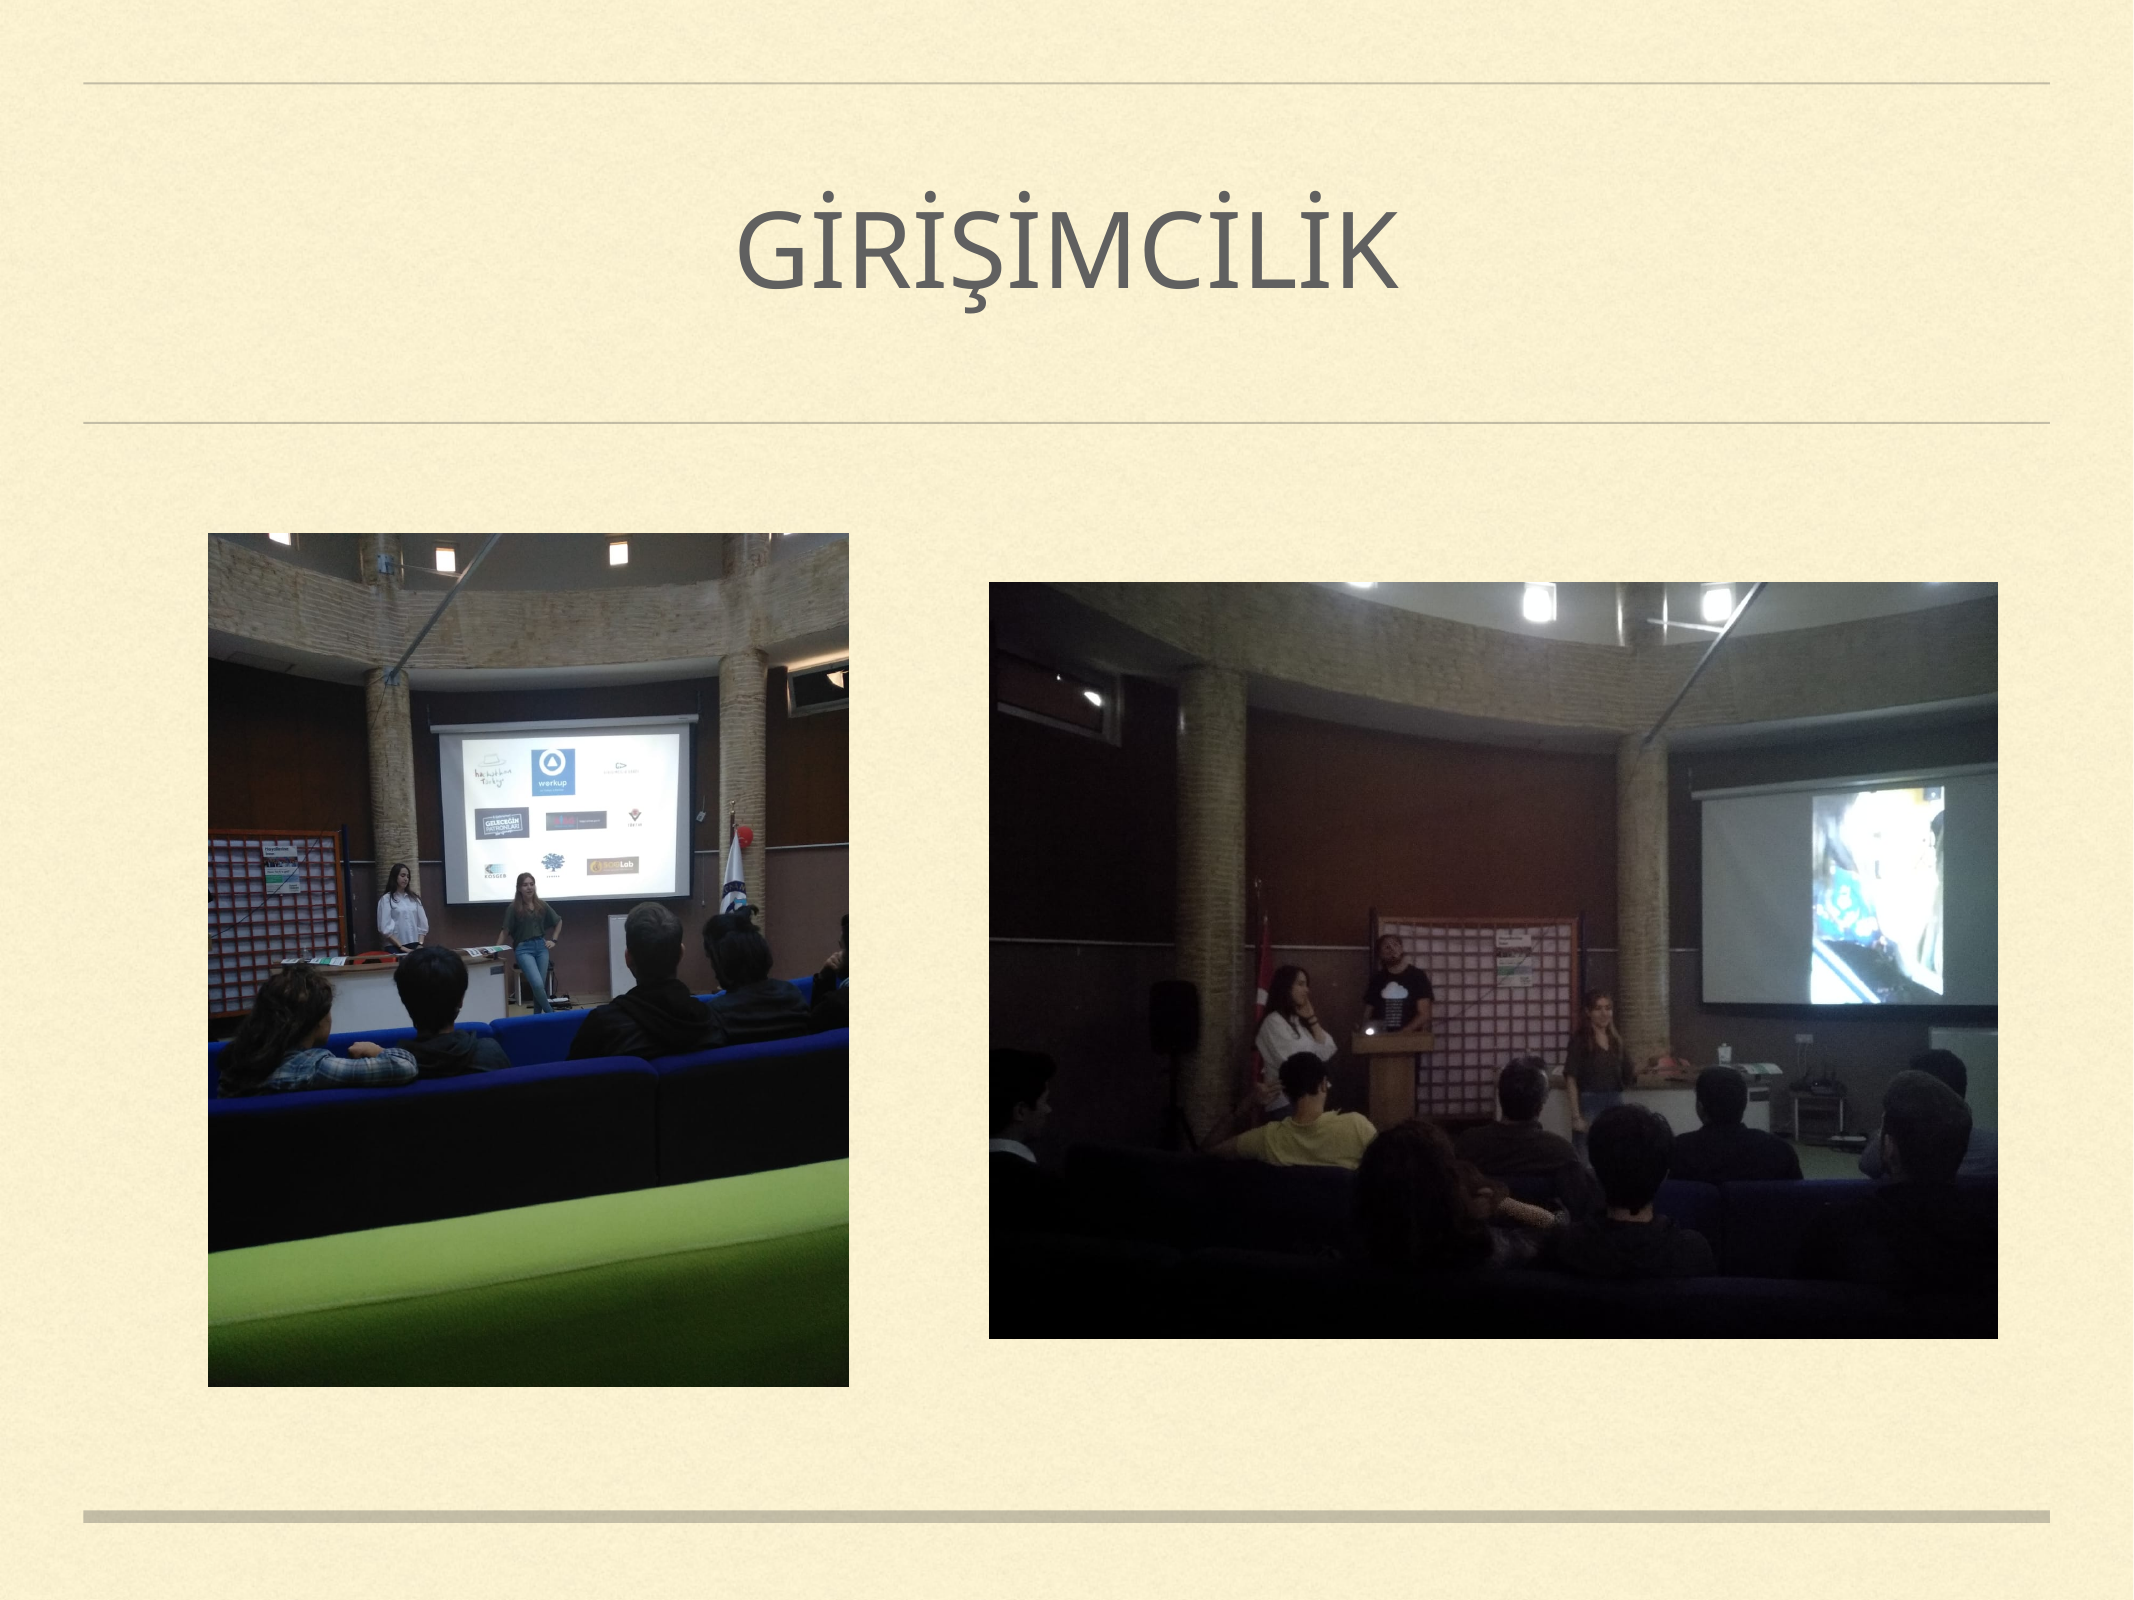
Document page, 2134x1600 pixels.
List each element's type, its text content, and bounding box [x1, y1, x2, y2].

title GİRİŞİMCİLİK [82, 97, 2051, 411]
picture [0, 0, 2134, 1600]
